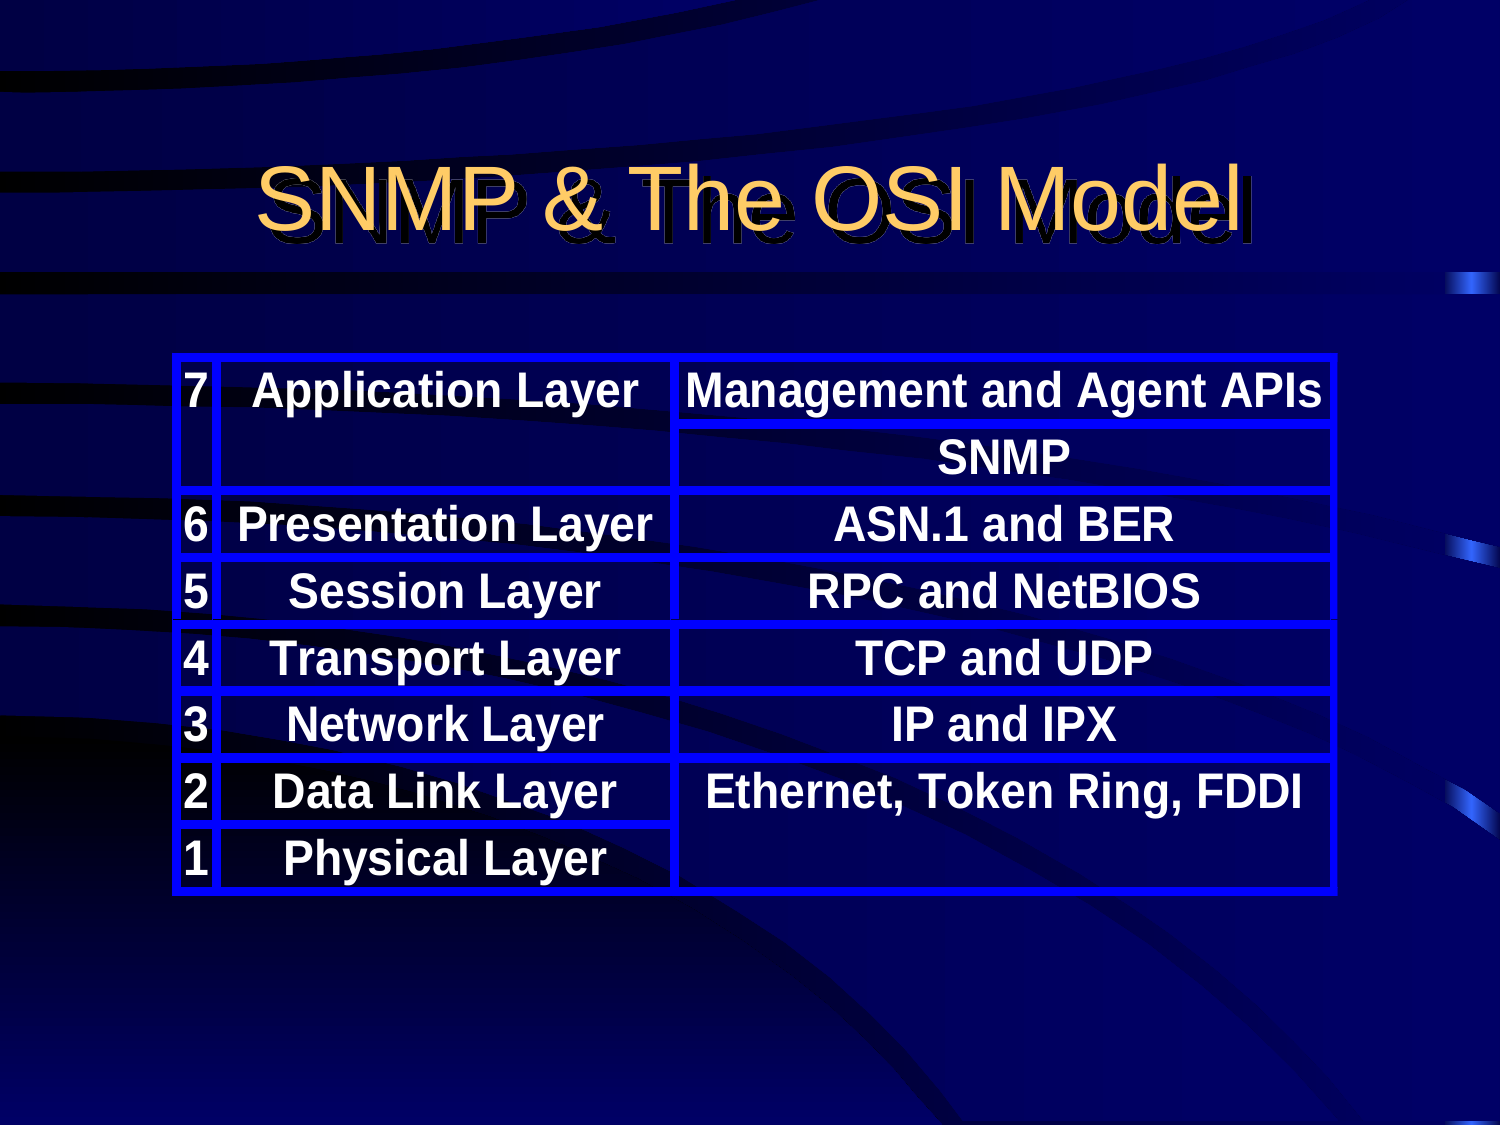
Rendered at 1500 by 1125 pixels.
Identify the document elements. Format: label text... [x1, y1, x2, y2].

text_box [171, 352, 1338, 1001]
title SNMP & The OSI Model [112, 99, 1388, 288]
list [112, 324, 1388, 1001]
